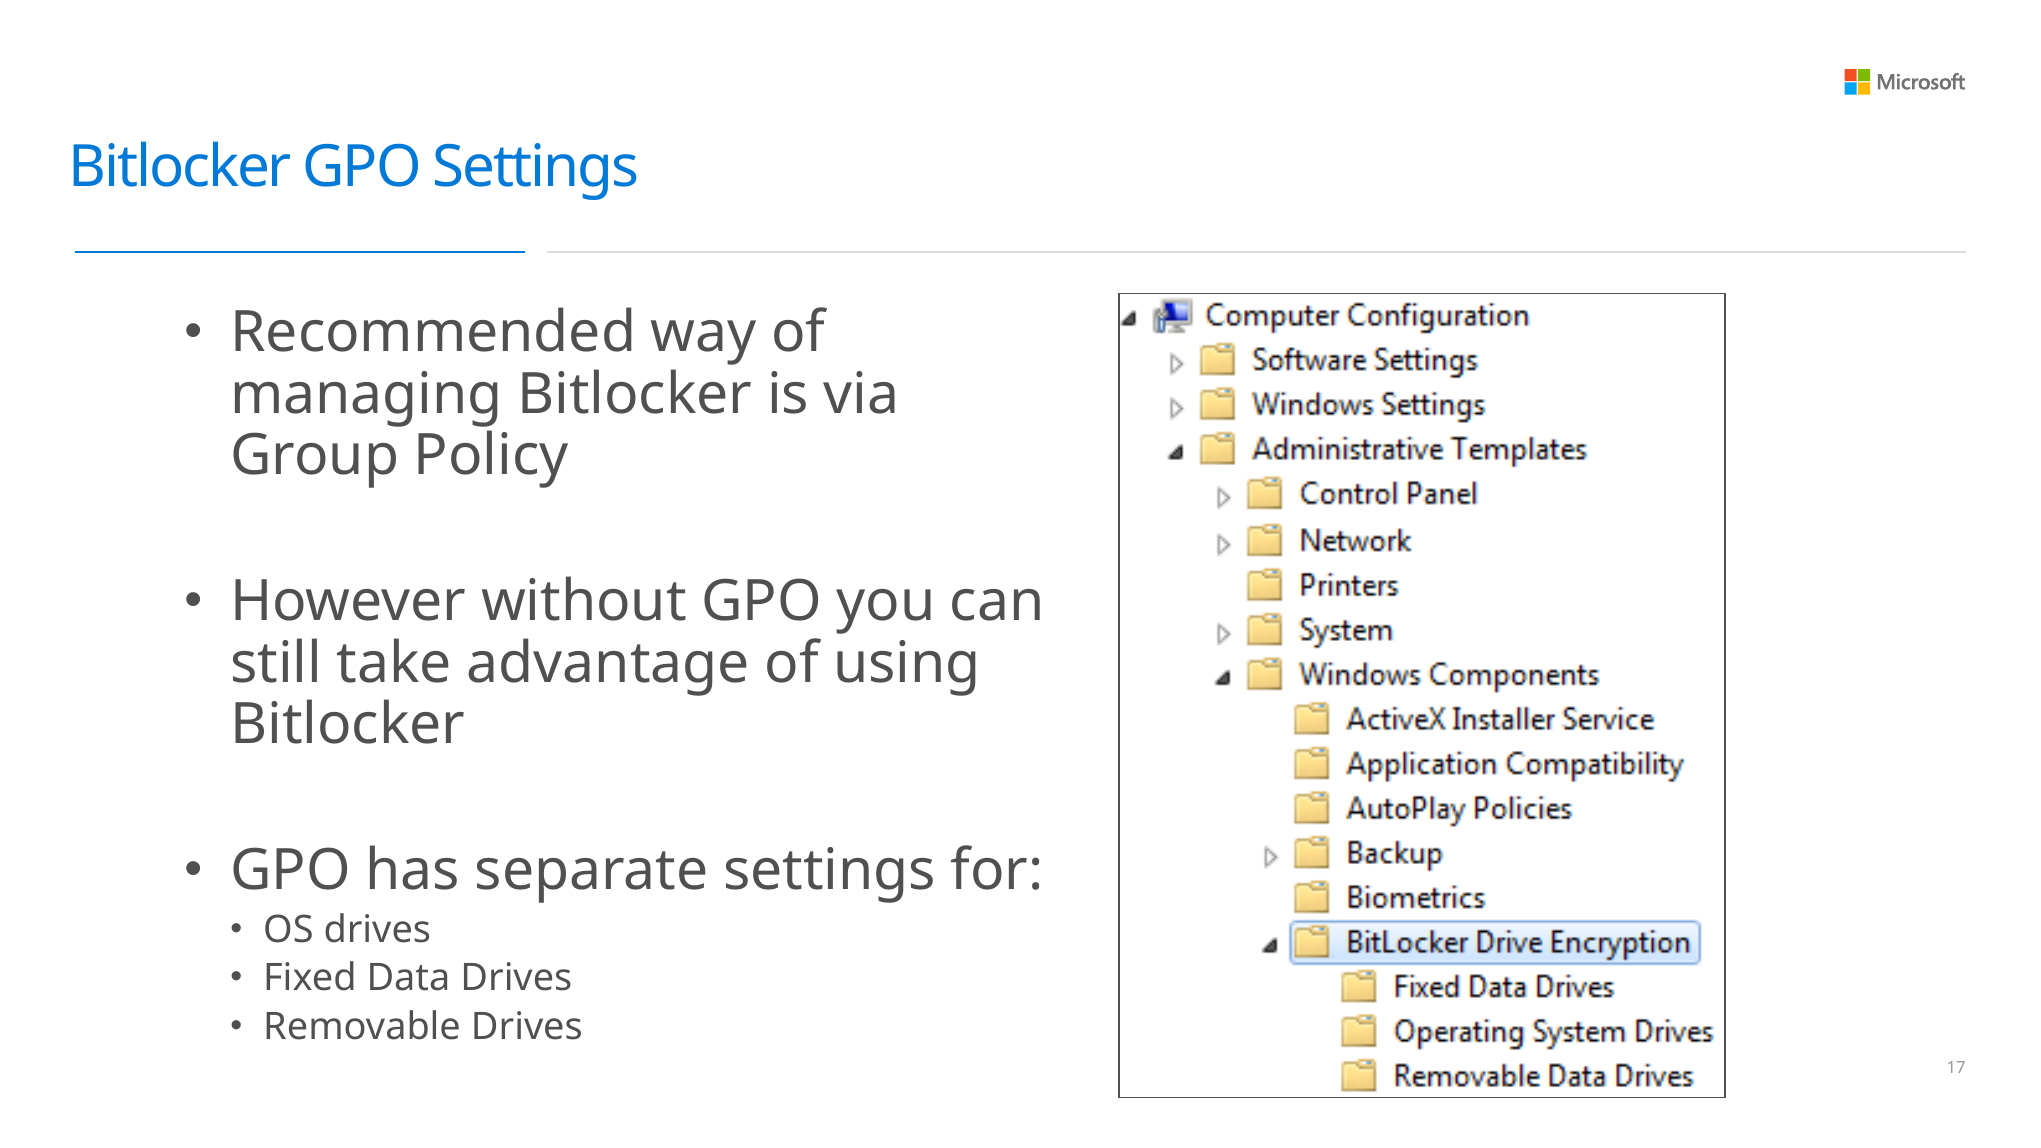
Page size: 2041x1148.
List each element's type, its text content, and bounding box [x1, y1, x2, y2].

text_box Recommended way of managing Bitlocker is via Group Policy However without GPO you can still take advantage of using Bitlocker GPO has separate settings for: OS drives Fixed Data Drives Removable Drives [169, 295, 1061, 1108]
title Bitlocker GPO Settings [45, 123, 1996, 199]
slide_number 16 [1904, 1058, 1966, 1077]
picture [1119, 293, 1725, 1098]
